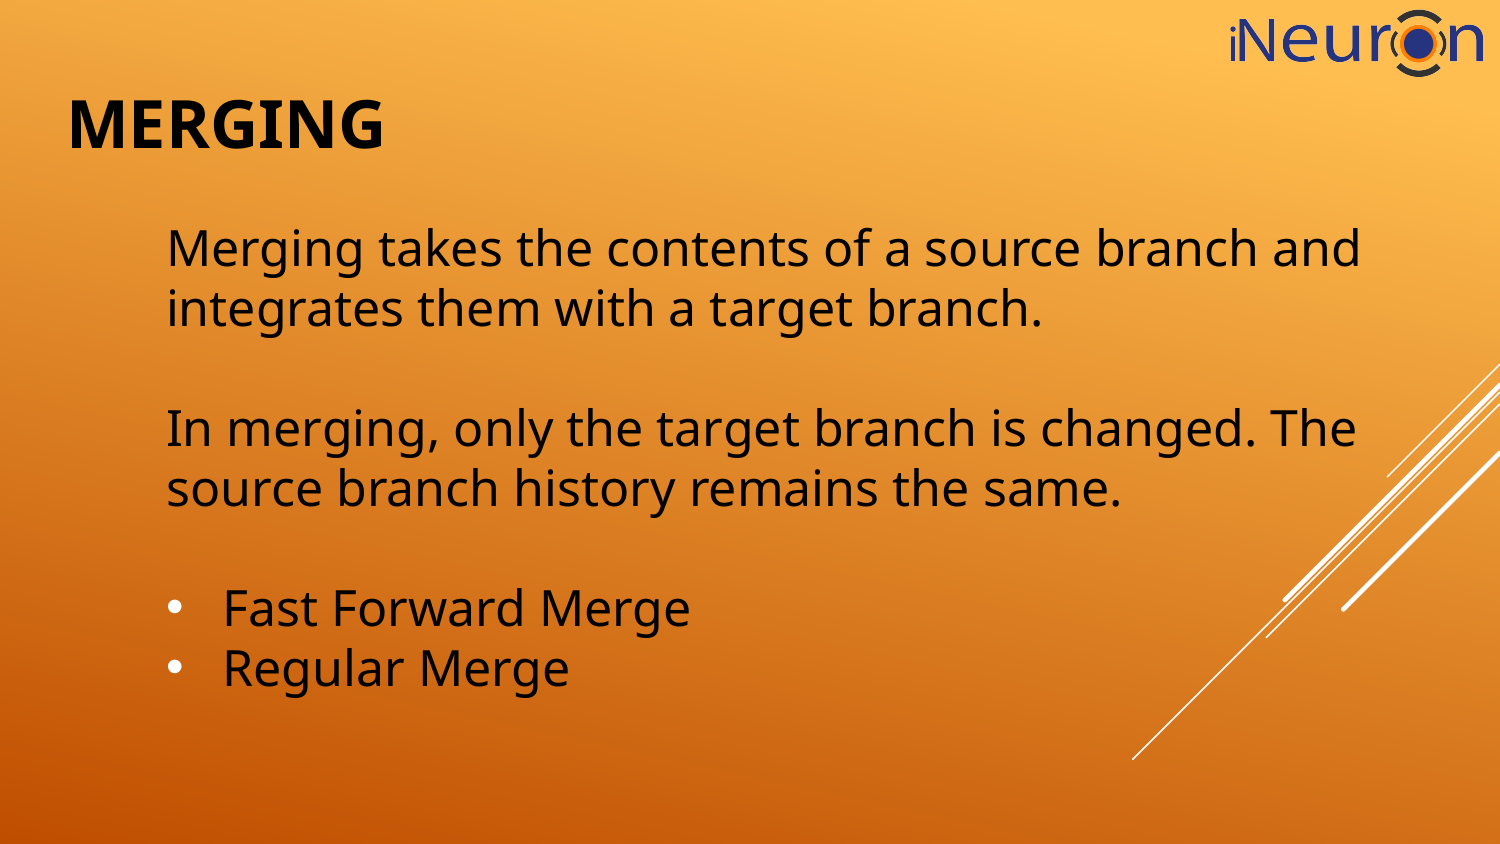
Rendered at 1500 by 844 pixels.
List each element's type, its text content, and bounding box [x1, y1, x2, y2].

list Merging takes the contents of a source branch and integrates them with a target branch. In merging, only the target branch is changed. The source branch history remains the same. Fast Forward Merge Regular Merge [51, 201, 1449, 815]
title Merging [51, 67, 1449, 167]
picture [1227, 0, 1489, 80]
